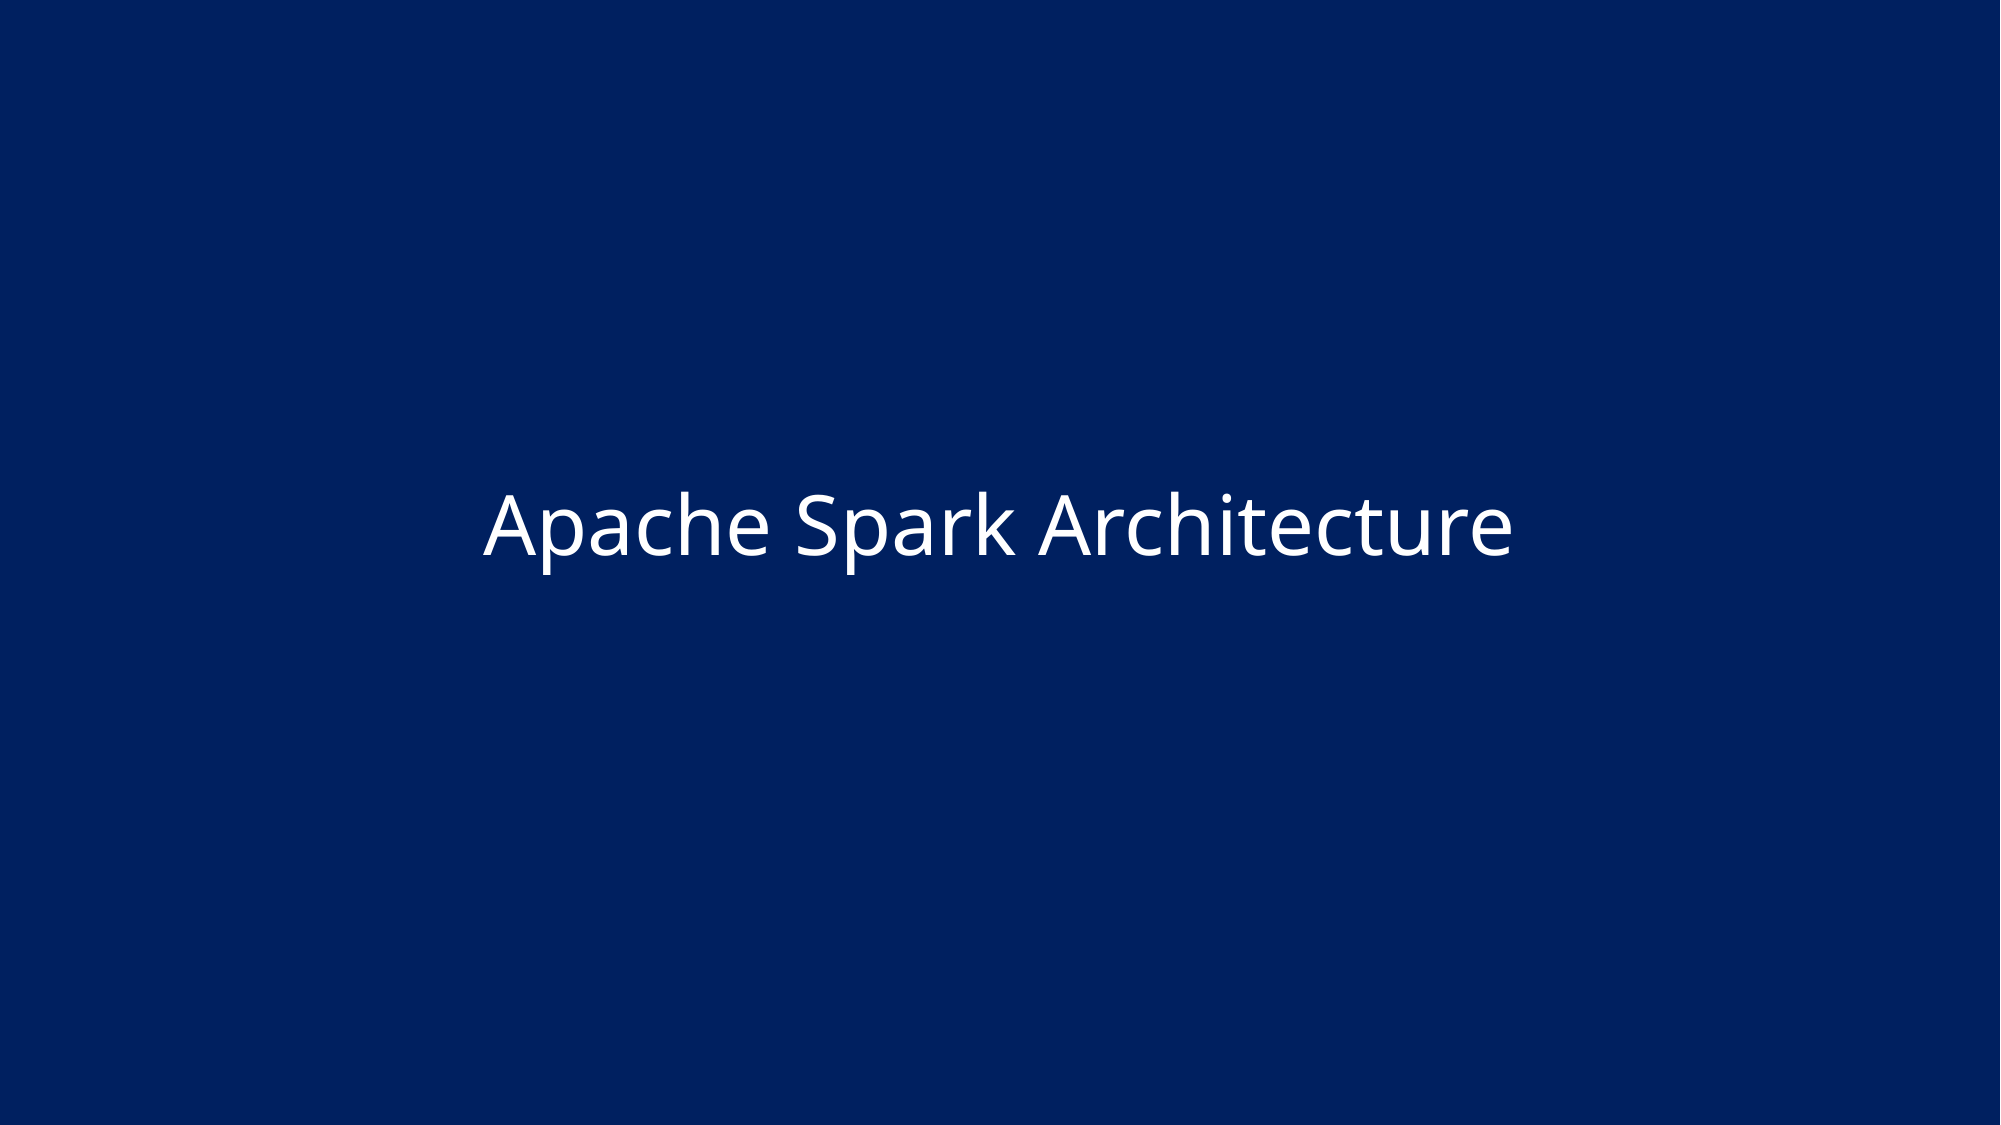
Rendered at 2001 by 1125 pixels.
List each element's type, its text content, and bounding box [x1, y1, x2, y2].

title Apache Spark Architecture [0, 450, 2000, 581]
